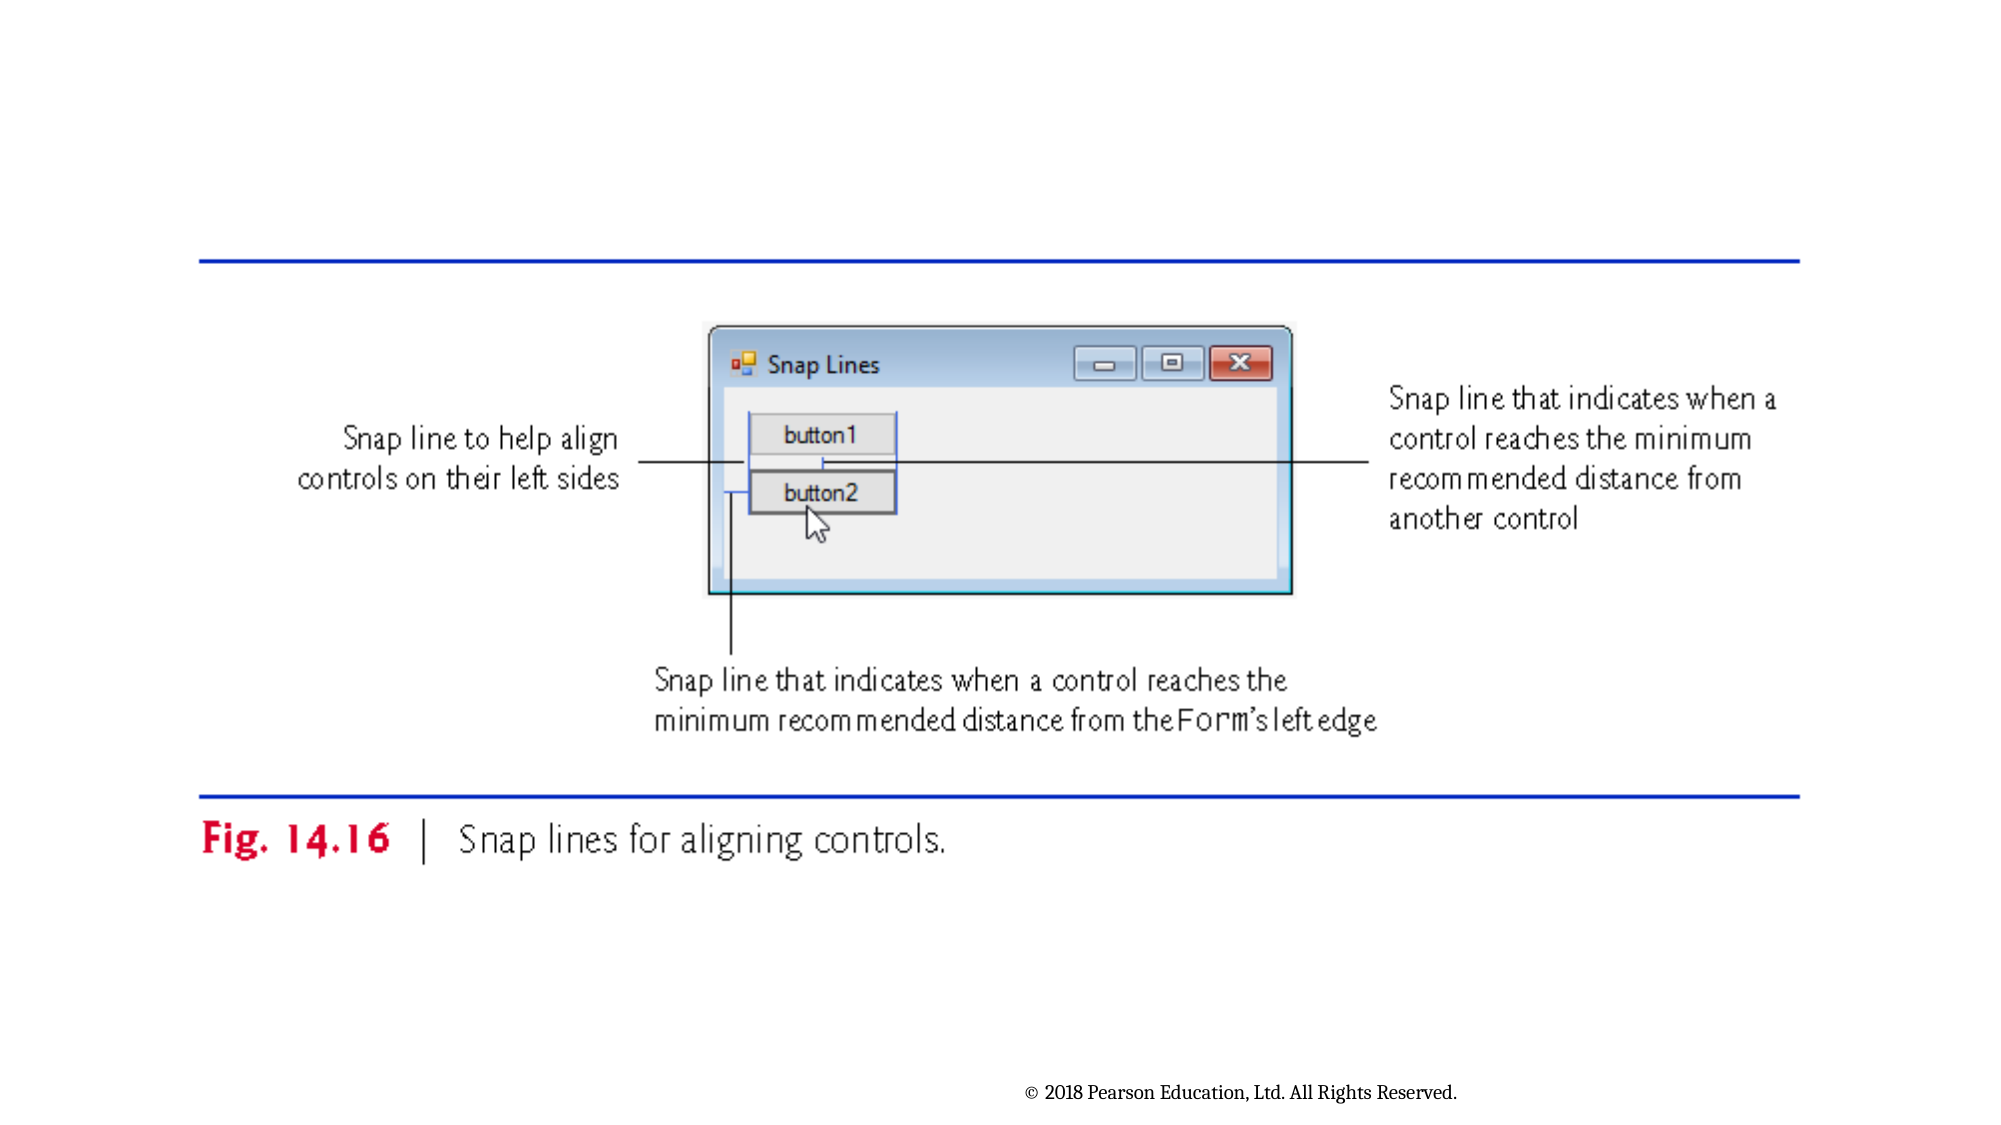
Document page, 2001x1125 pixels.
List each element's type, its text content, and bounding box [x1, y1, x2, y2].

footer © 2018 Pearson Education, Ltd. All Rights Reserved. [99, 1077, 1473, 1112]
picture [0, 60, 2000, 1065]
